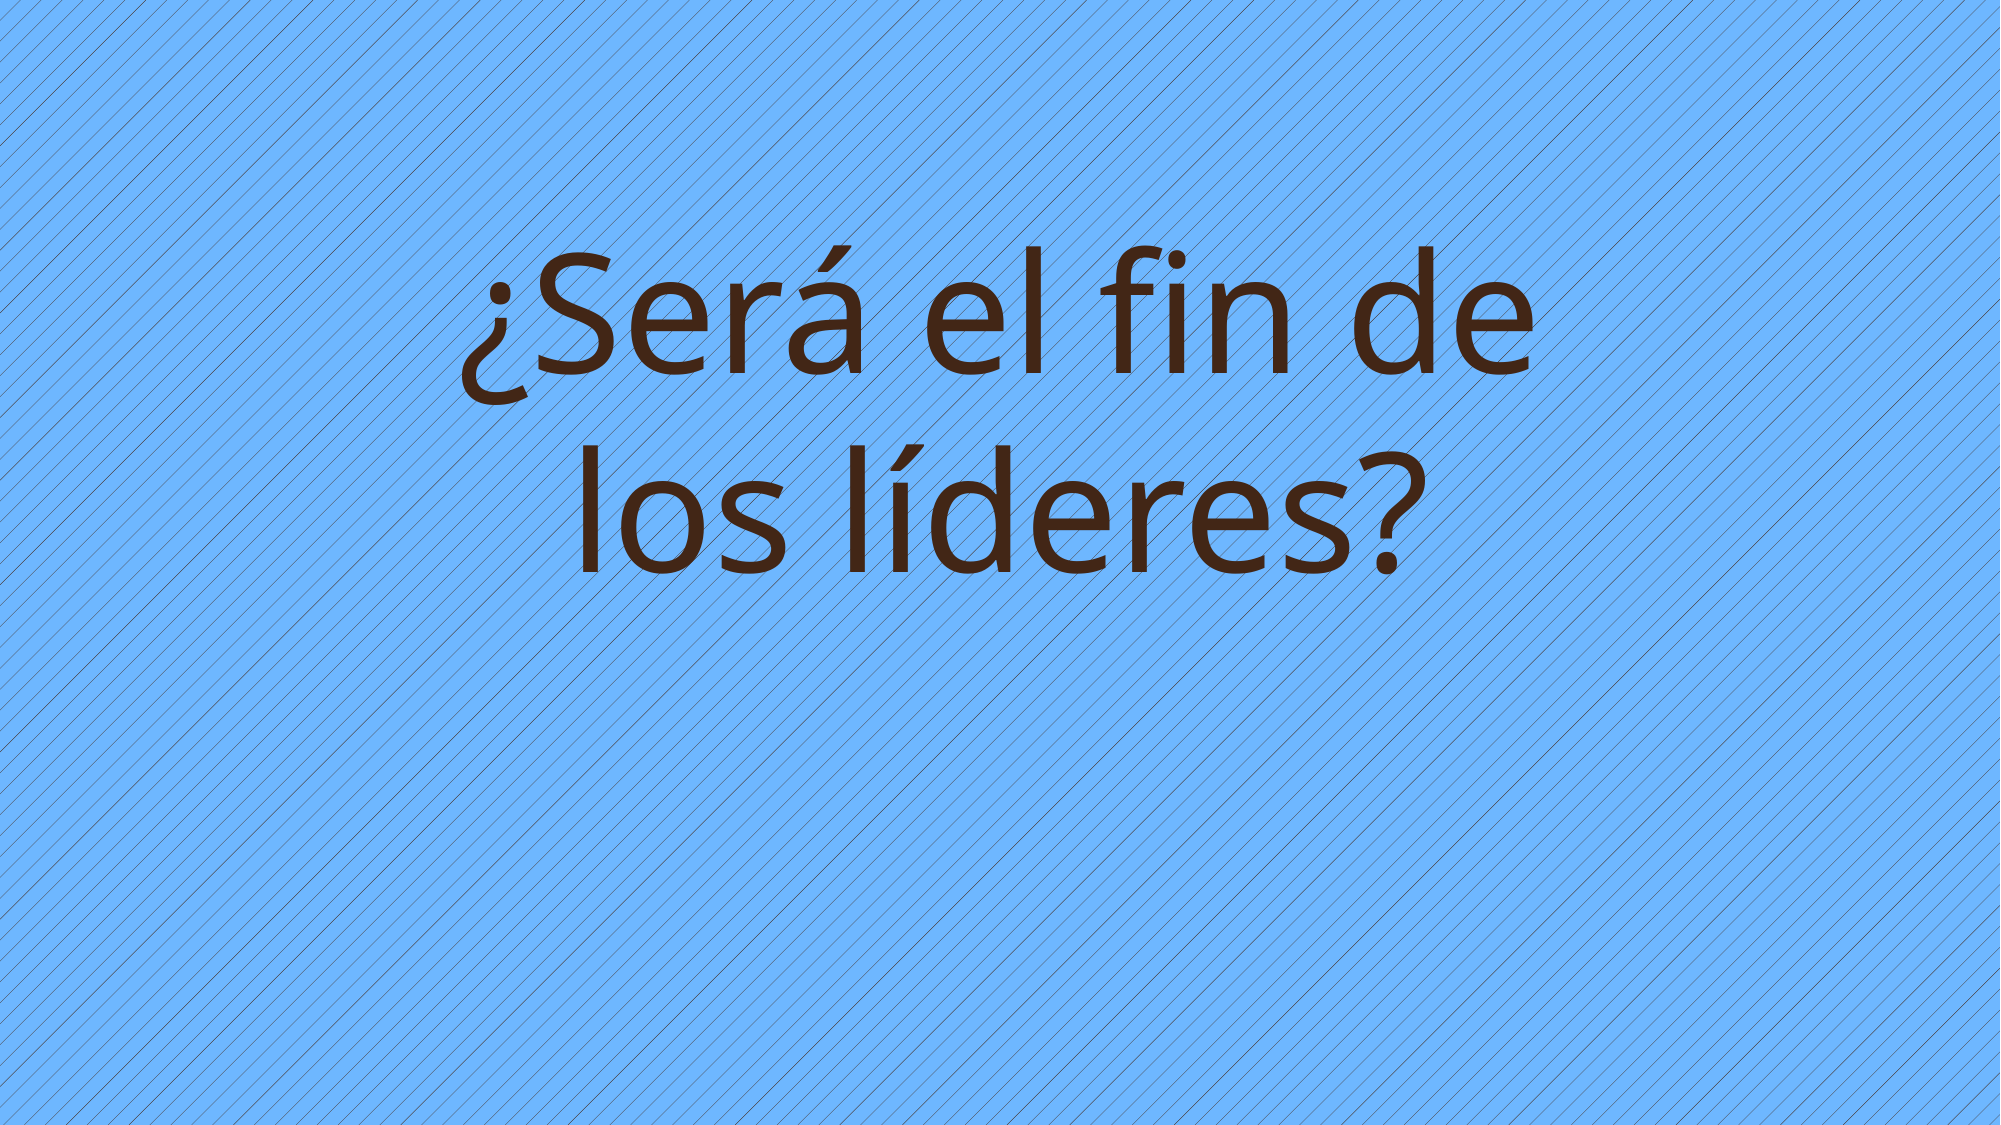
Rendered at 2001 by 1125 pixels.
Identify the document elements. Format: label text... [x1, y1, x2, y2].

text_box ¿Será el fin de los líderes? [365, 199, 1635, 614]
